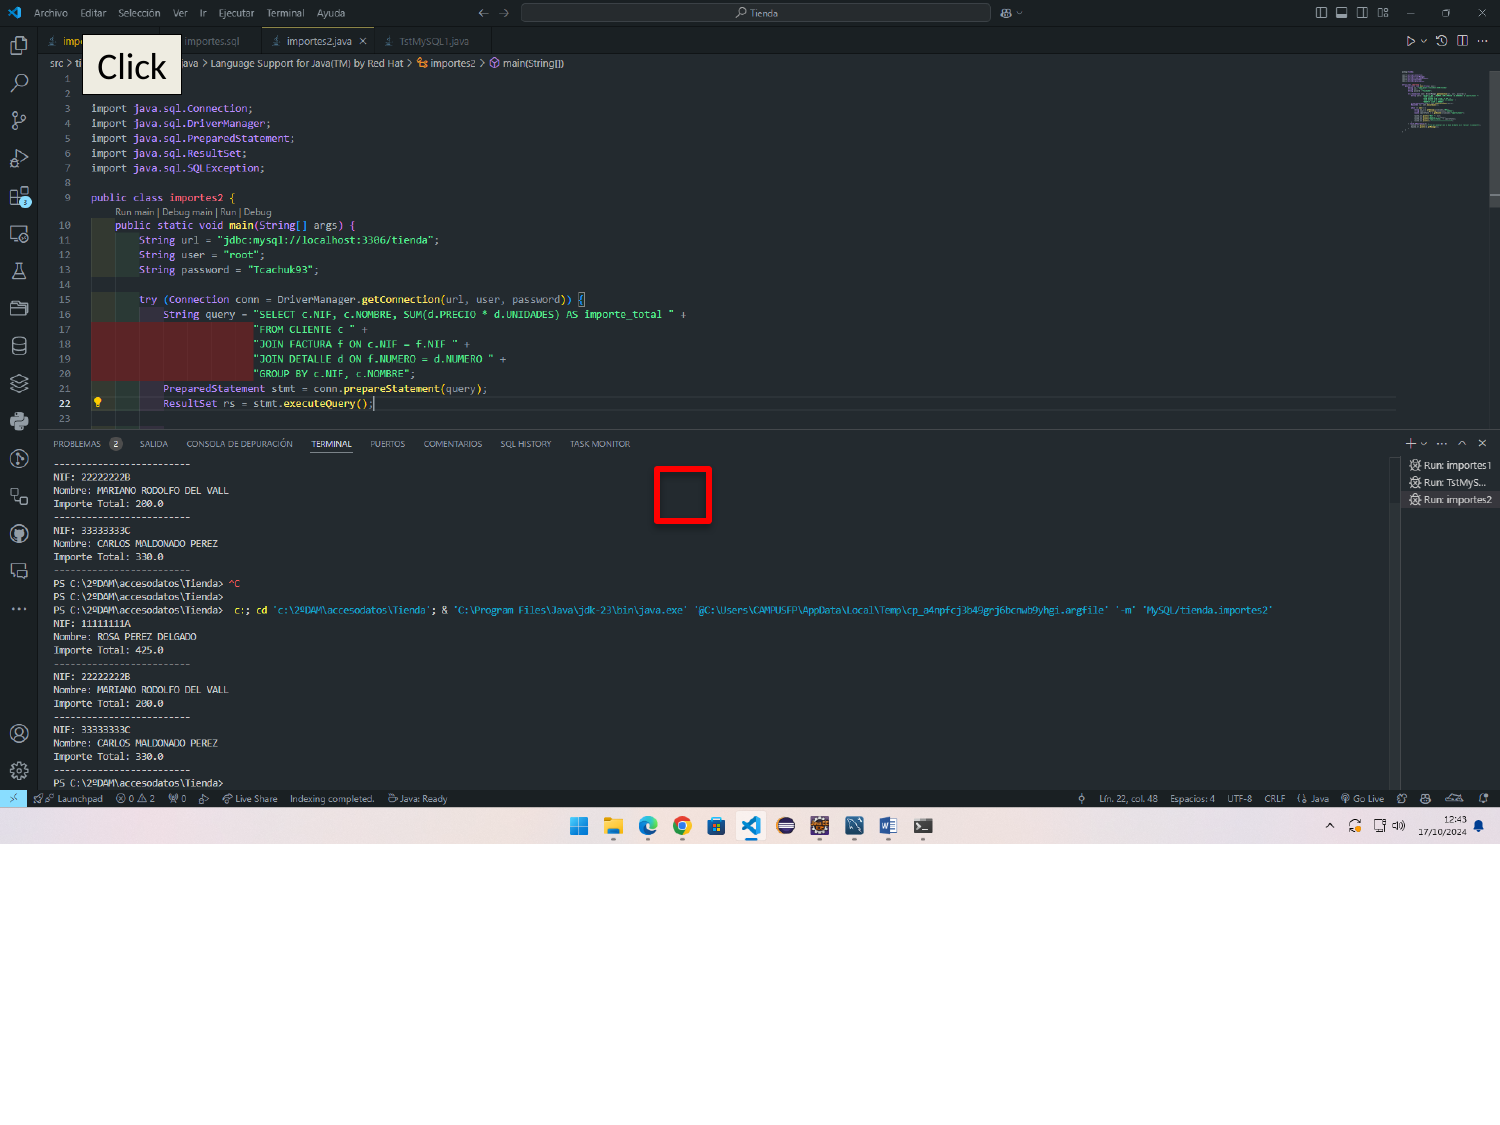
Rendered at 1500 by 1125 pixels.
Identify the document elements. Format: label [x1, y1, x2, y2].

picture [0, 0, 1500, 844]
